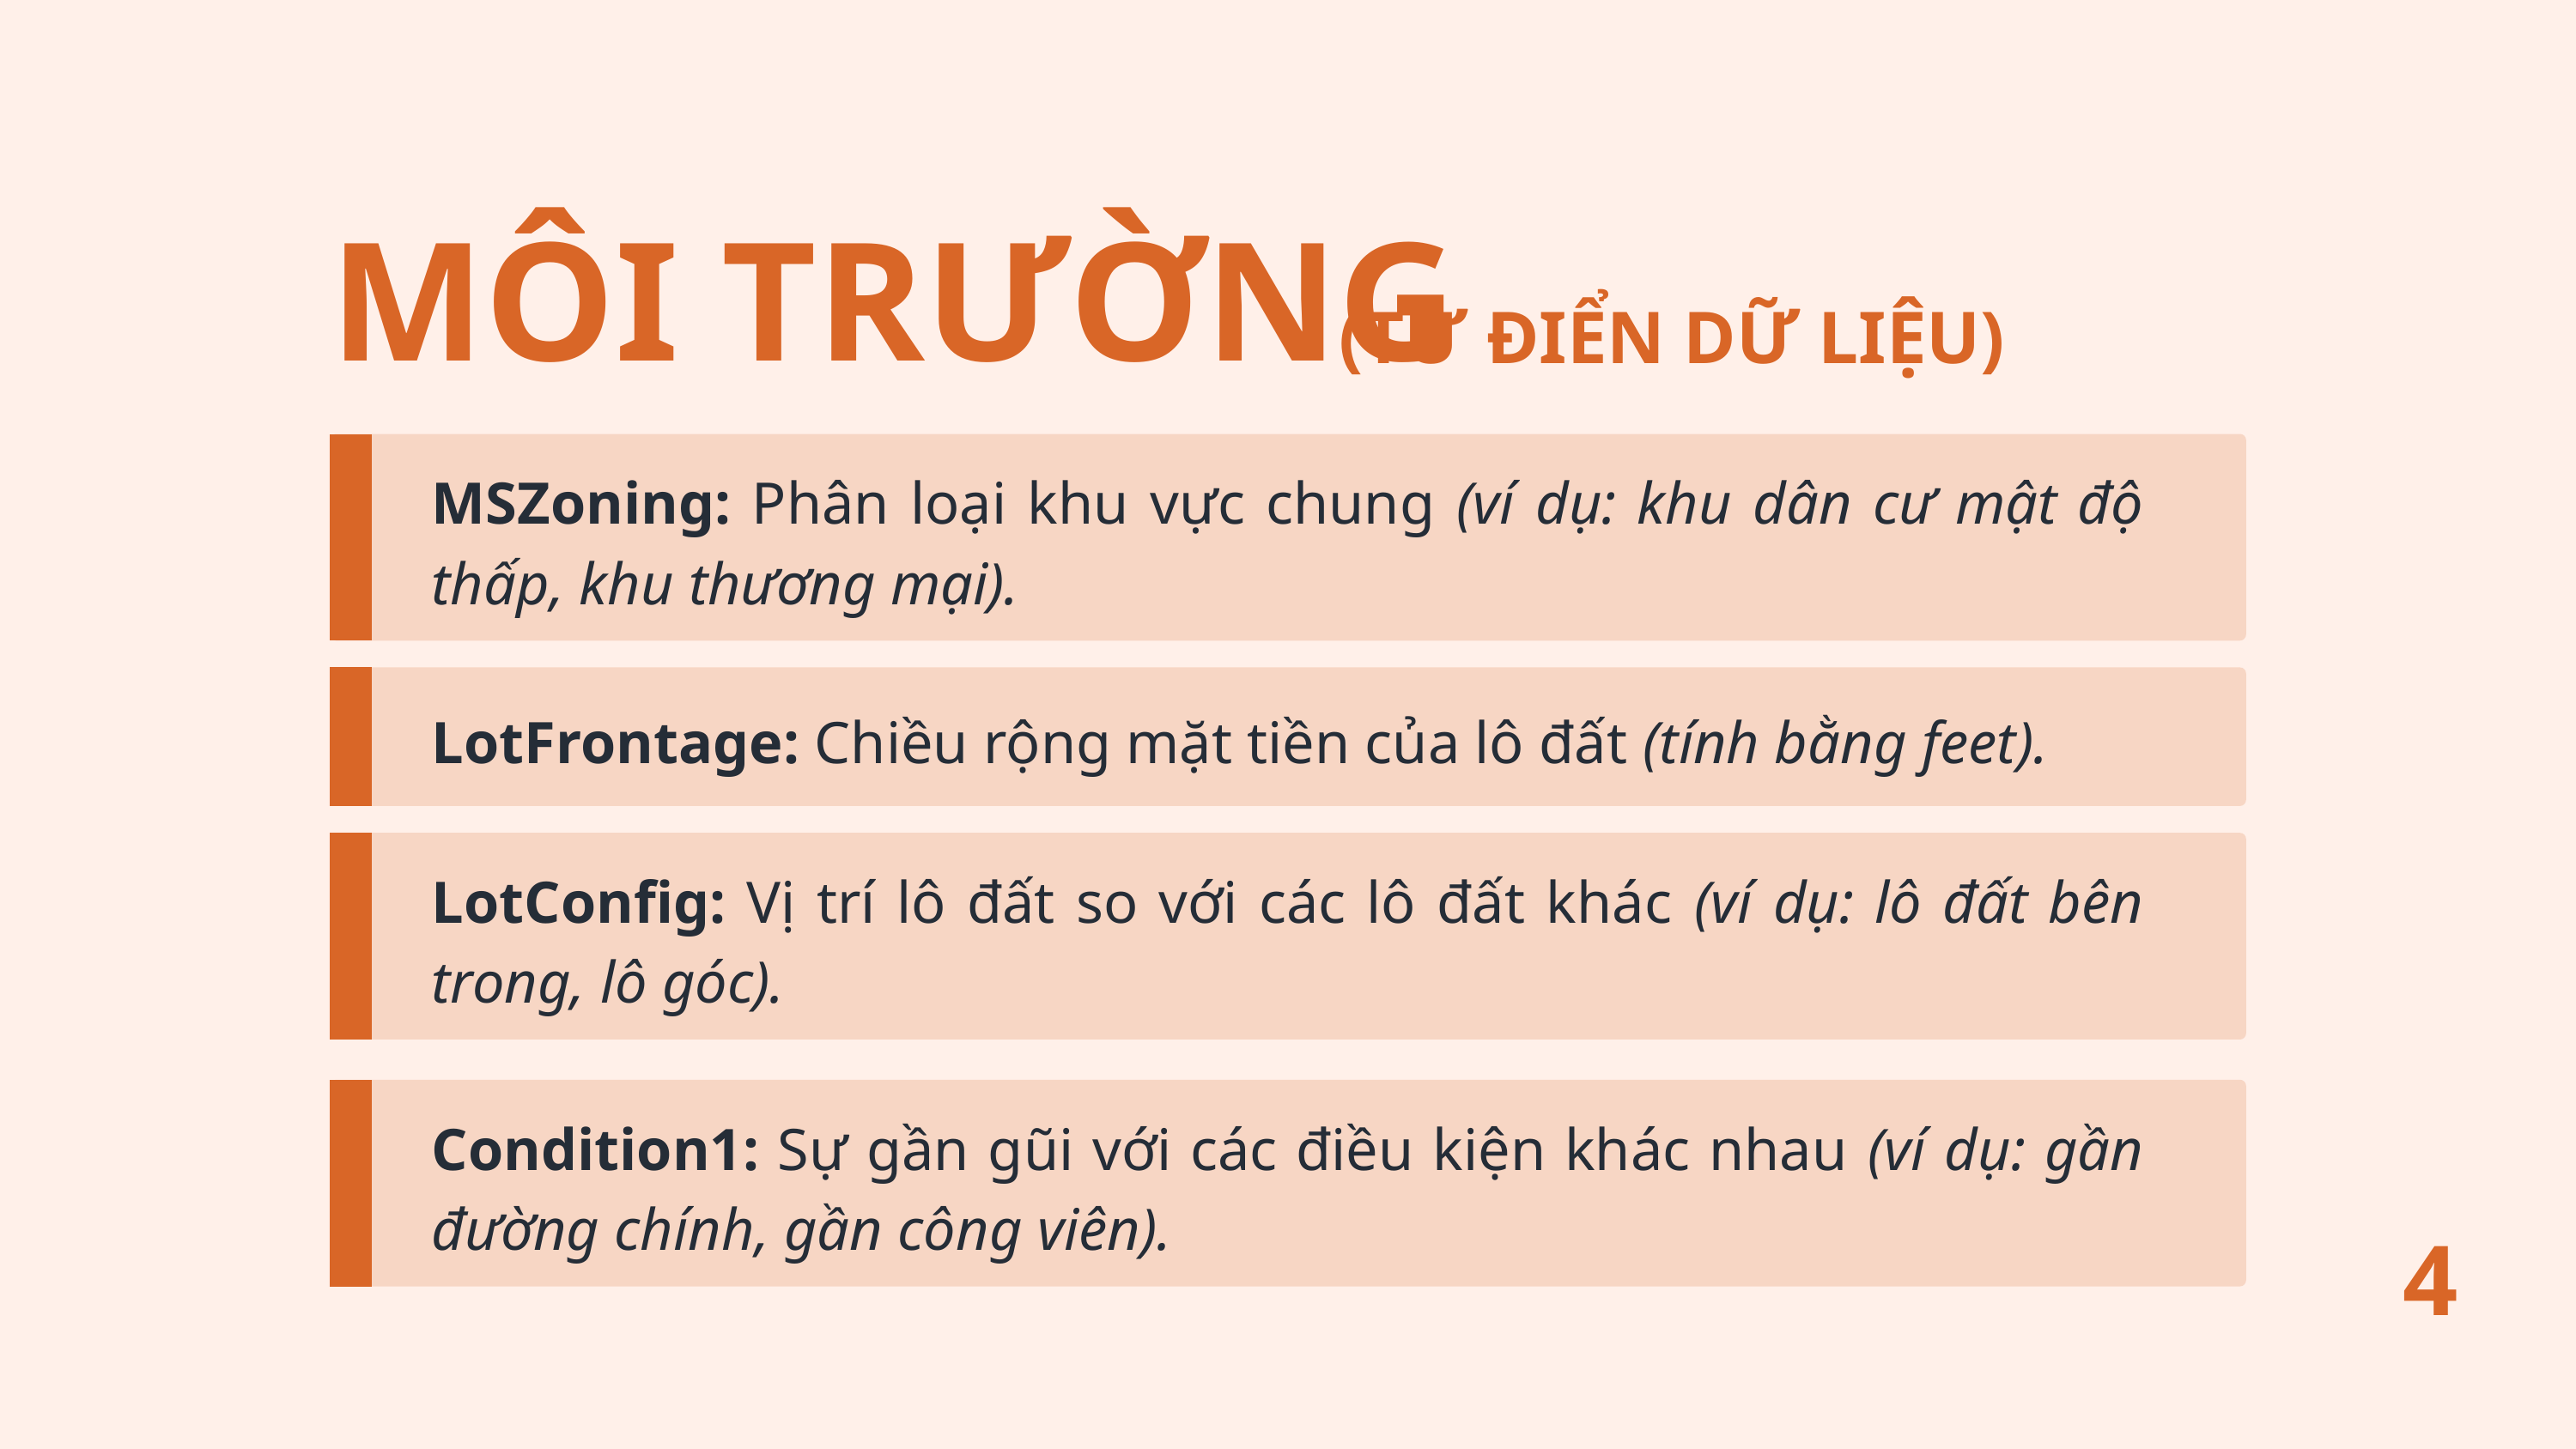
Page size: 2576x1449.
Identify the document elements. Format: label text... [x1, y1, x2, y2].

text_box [374, 433, 2246, 641]
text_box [330, 1079, 373, 1287]
text_box 4 [2355, 1258, 2506, 1336]
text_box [330, 832, 373, 1040]
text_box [374, 667, 2246, 807]
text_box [330, 433, 373, 641]
text_box (TỪ ĐIỂN DỮ LIỆU) [1339, 320, 2083, 378]
text_box MÔI TRƯỜNG [330, 262, 1687, 394]
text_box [373, 1079, 2246, 1287]
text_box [330, 667, 373, 807]
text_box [373, 832, 2246, 1040]
